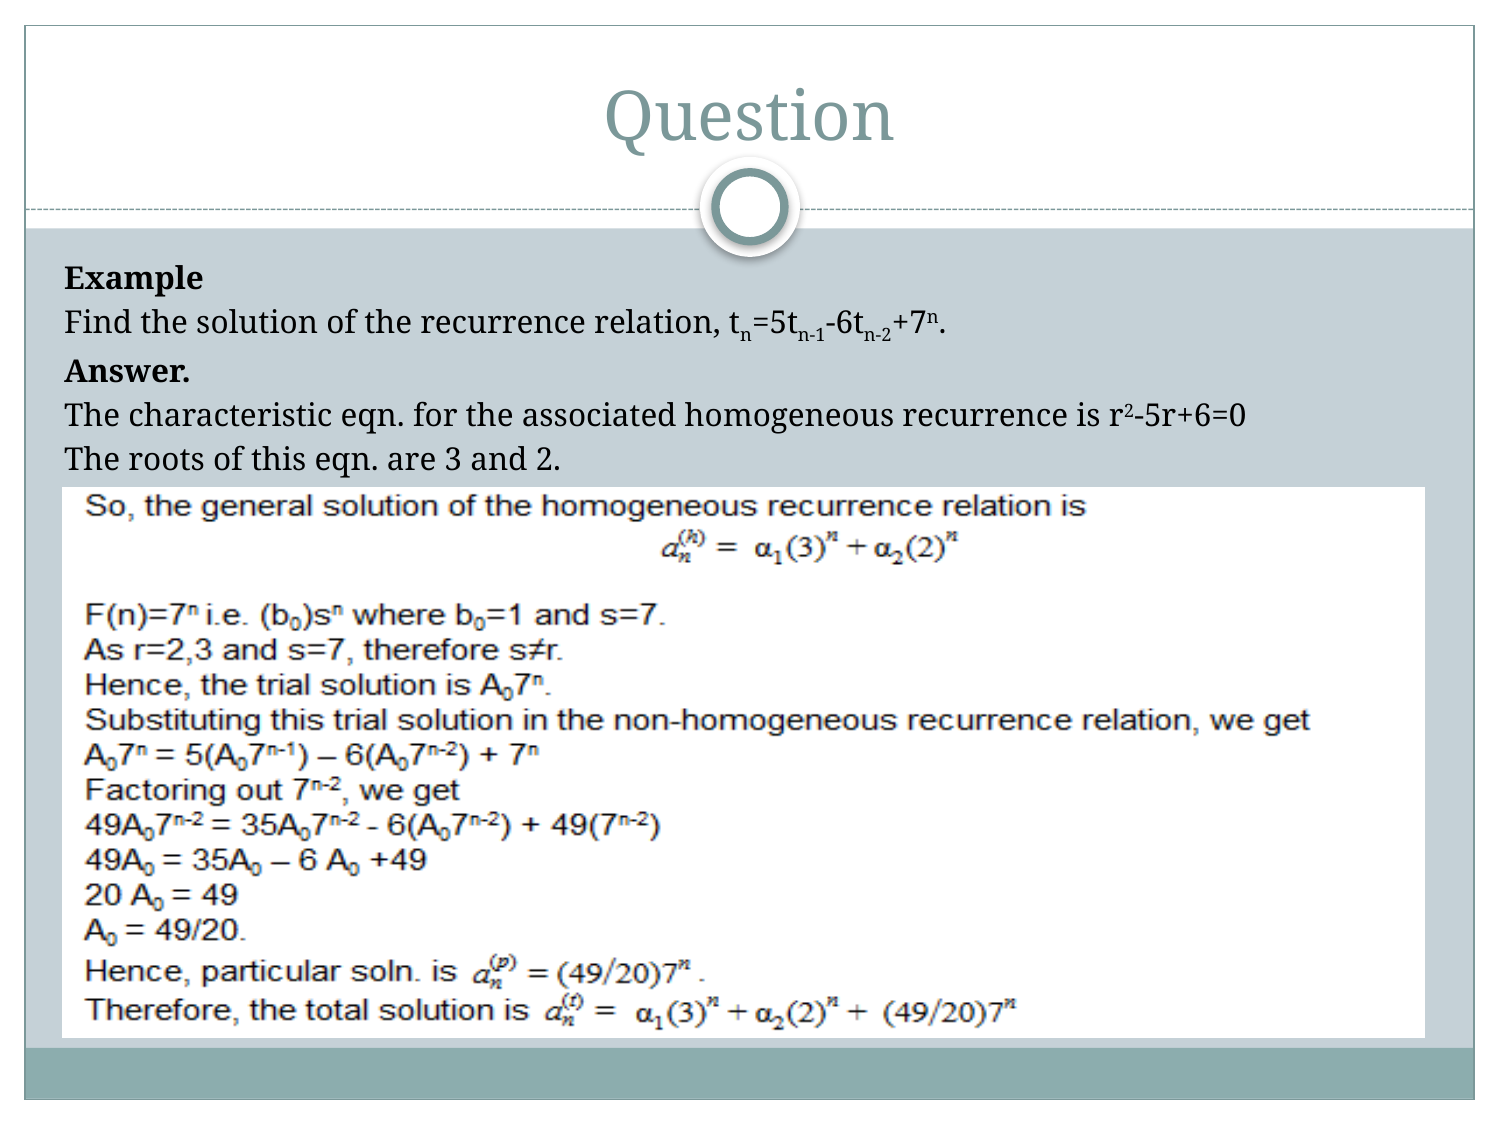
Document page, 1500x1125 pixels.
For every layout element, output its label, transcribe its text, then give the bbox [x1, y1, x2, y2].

title Question [49, 37, 1450, 162]
picture [62, 487, 1426, 1038]
list Example Find the solution of the recurrence relation, tn=5tn-1-6tn-2+7n. Answer. The characteristic eqn. for the associated homogeneous recurrence is r2-5r+6=0 The roots of this eqn. are 3 and 2. [49, 250, 1445, 488]
